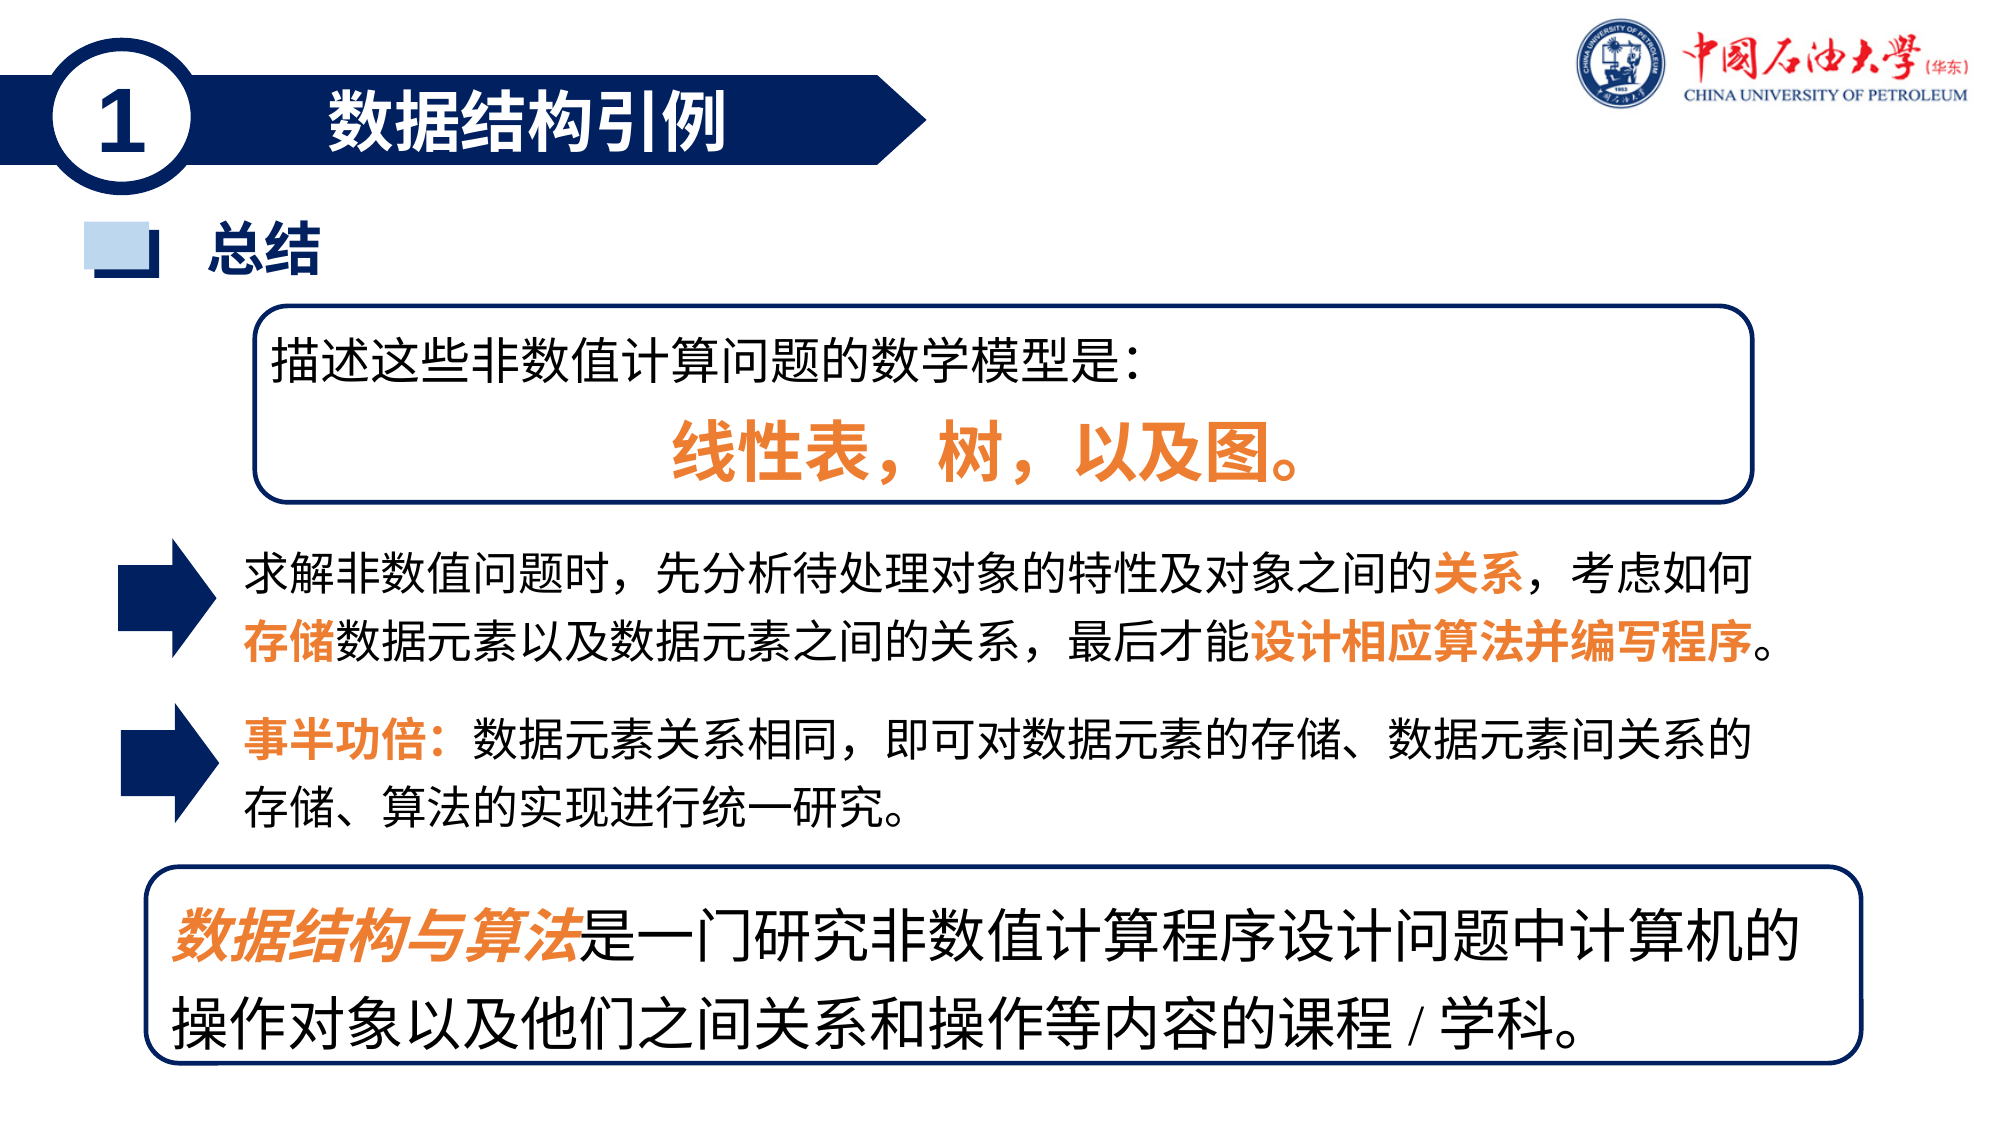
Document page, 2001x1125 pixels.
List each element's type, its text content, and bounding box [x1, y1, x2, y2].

text_box [119, 699, 221, 827]
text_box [0, 44, 927, 189]
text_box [145, 866, 1862, 1064]
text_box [254, 305, 1754, 503]
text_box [84, 221, 160, 278]
text_box 求解非数值问题时，先分析待处理对象的特性及对象之间的关系，考虑如何存储数据元素以及数据元素之间的关系，最后才能设计相应算法并编写程序。 [229, 523, 1793, 676]
picture [1554, 3, 2000, 127]
text_box 总结 [191, 205, 339, 290]
text_box [117, 535, 218, 662]
text_box 事半功倍：数据元素关系相同，即可对数据元素的存储、数据元素间关系的存储、算法的实现进行统一研究。 [229, 689, 1780, 842]
